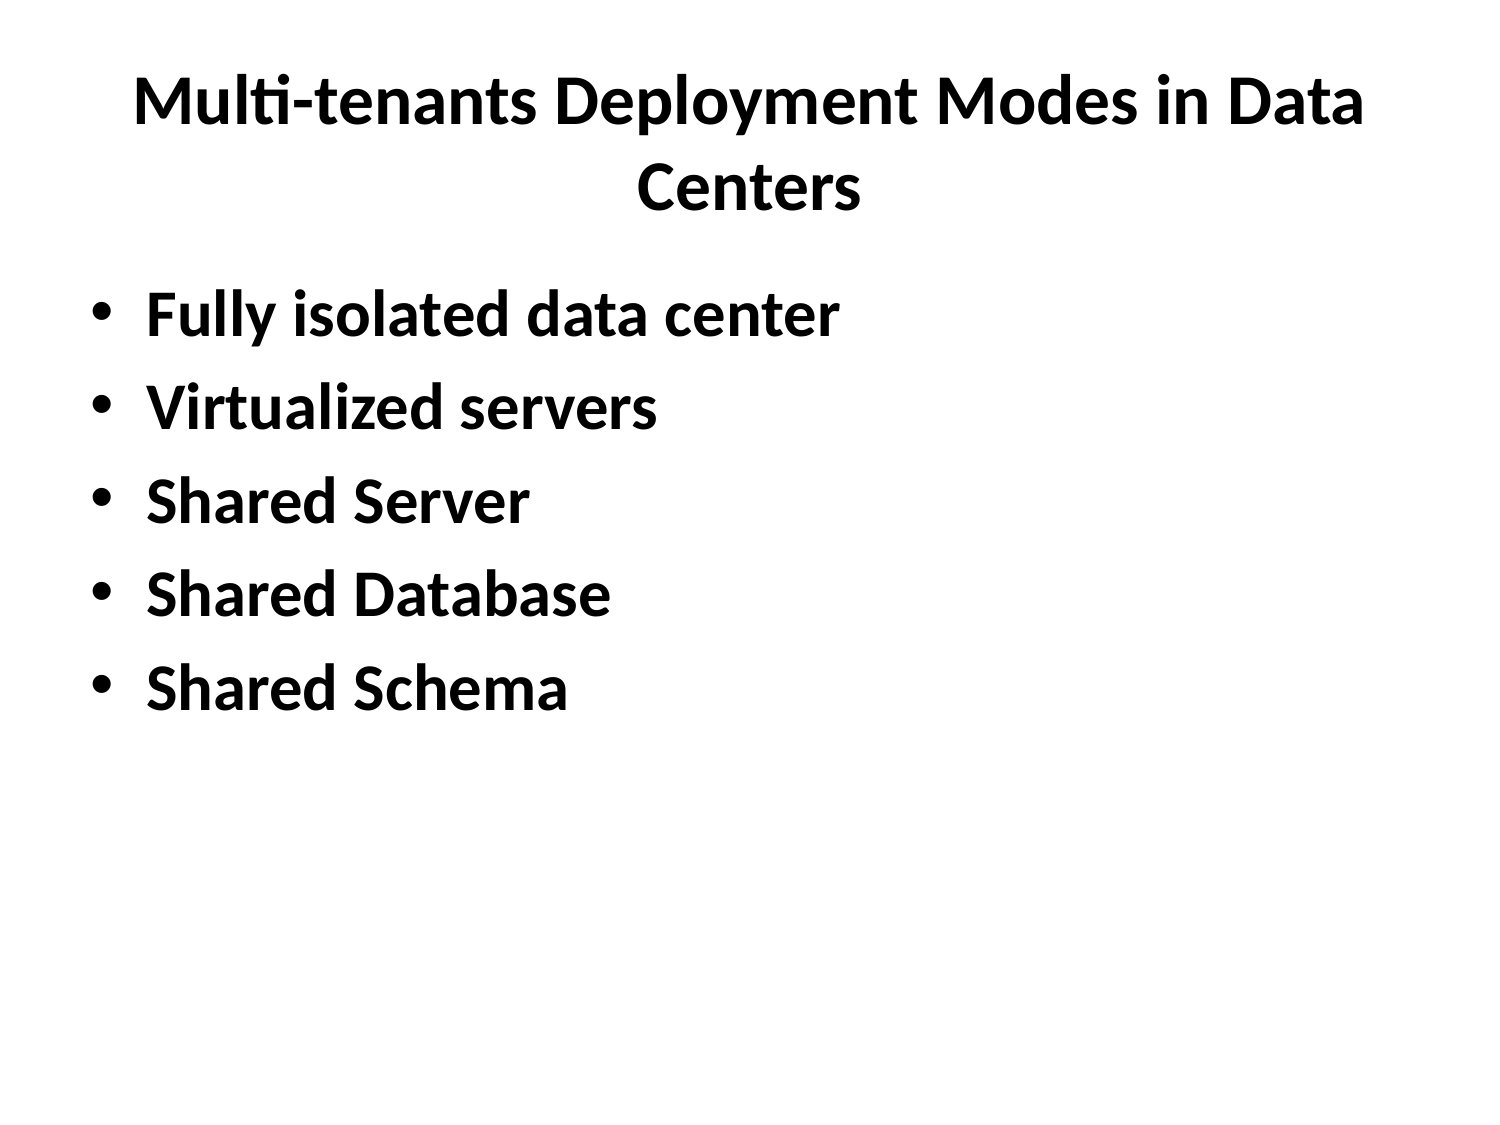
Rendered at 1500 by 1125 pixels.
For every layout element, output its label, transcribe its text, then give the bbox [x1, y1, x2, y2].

title Multi-tenants Deployment Modes in Data Centers [74, 44, 1426, 233]
list Fully isolated data center Virtualized servers Shared Server Shared Database Shared Schema [74, 262, 1426, 1006]
